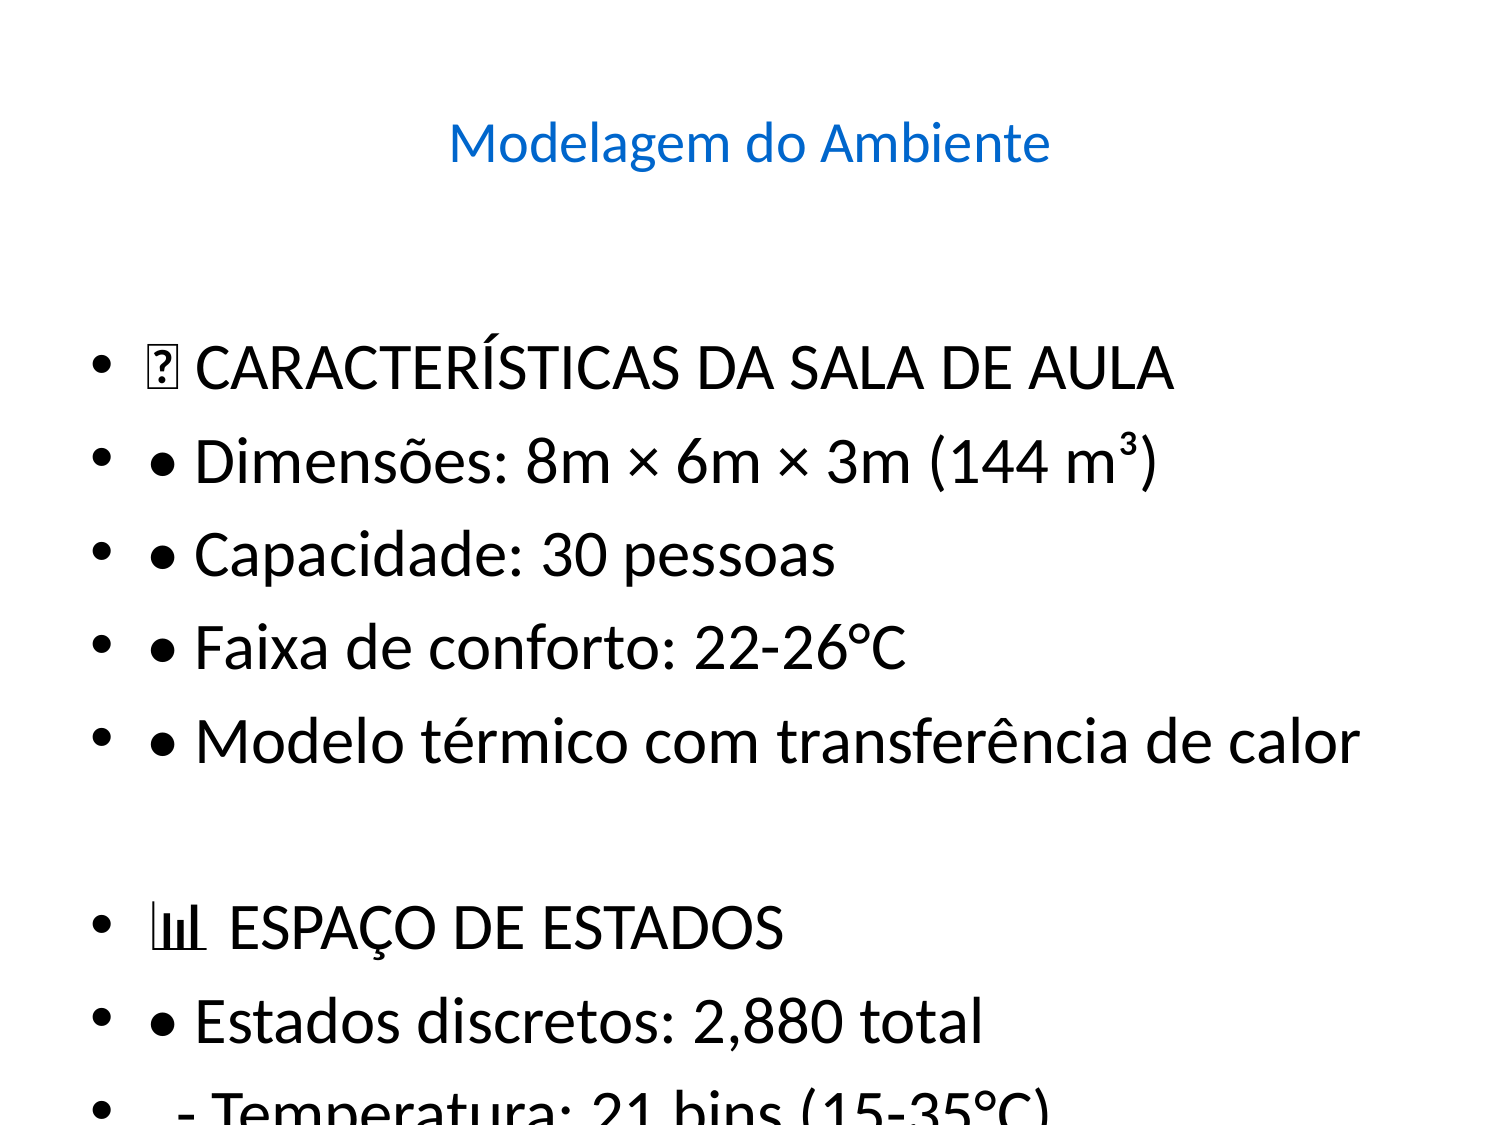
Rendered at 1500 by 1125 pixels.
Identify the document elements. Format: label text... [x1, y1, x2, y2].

list 🏫 CARACTERÍSTICAS DA SALA DE AULA • Dimensões: 8m × 6m × 3m (144 m³) • Capacidade: 30 pessoas • Faixa de conforto: 22-26°C • Modelo térmico com transferência de calor 📊 ESPAÇO DE ESTADOS • Estados discretos: 2,880 total - Temperatura: 21 bins (15-35°C) - Ocupação: 6 bins (0-30 pessoas) - Hora: 20 bins (0-24h) • Ações: 4 níveis (OFF, LOW, MEDIUM, HIGH) 🌡️ DINÂMICA TÉRMICA • Ganho de calor: ocupantes + ambiente externo • Refrigeração: potência do ar-condicionado • Transferência: coeficiente de transferência de calor • Massa térmica: capacidade da sala ⏰ VARIAÇÕES TEMPORAIS • Temperatura externa: variação diária • Ocupação: mudanças aleatórias • Horário: impacto no comportamento [75, 262, 1425, 1005]
title Modelagem do Ambiente [75, 45, 1425, 233]
